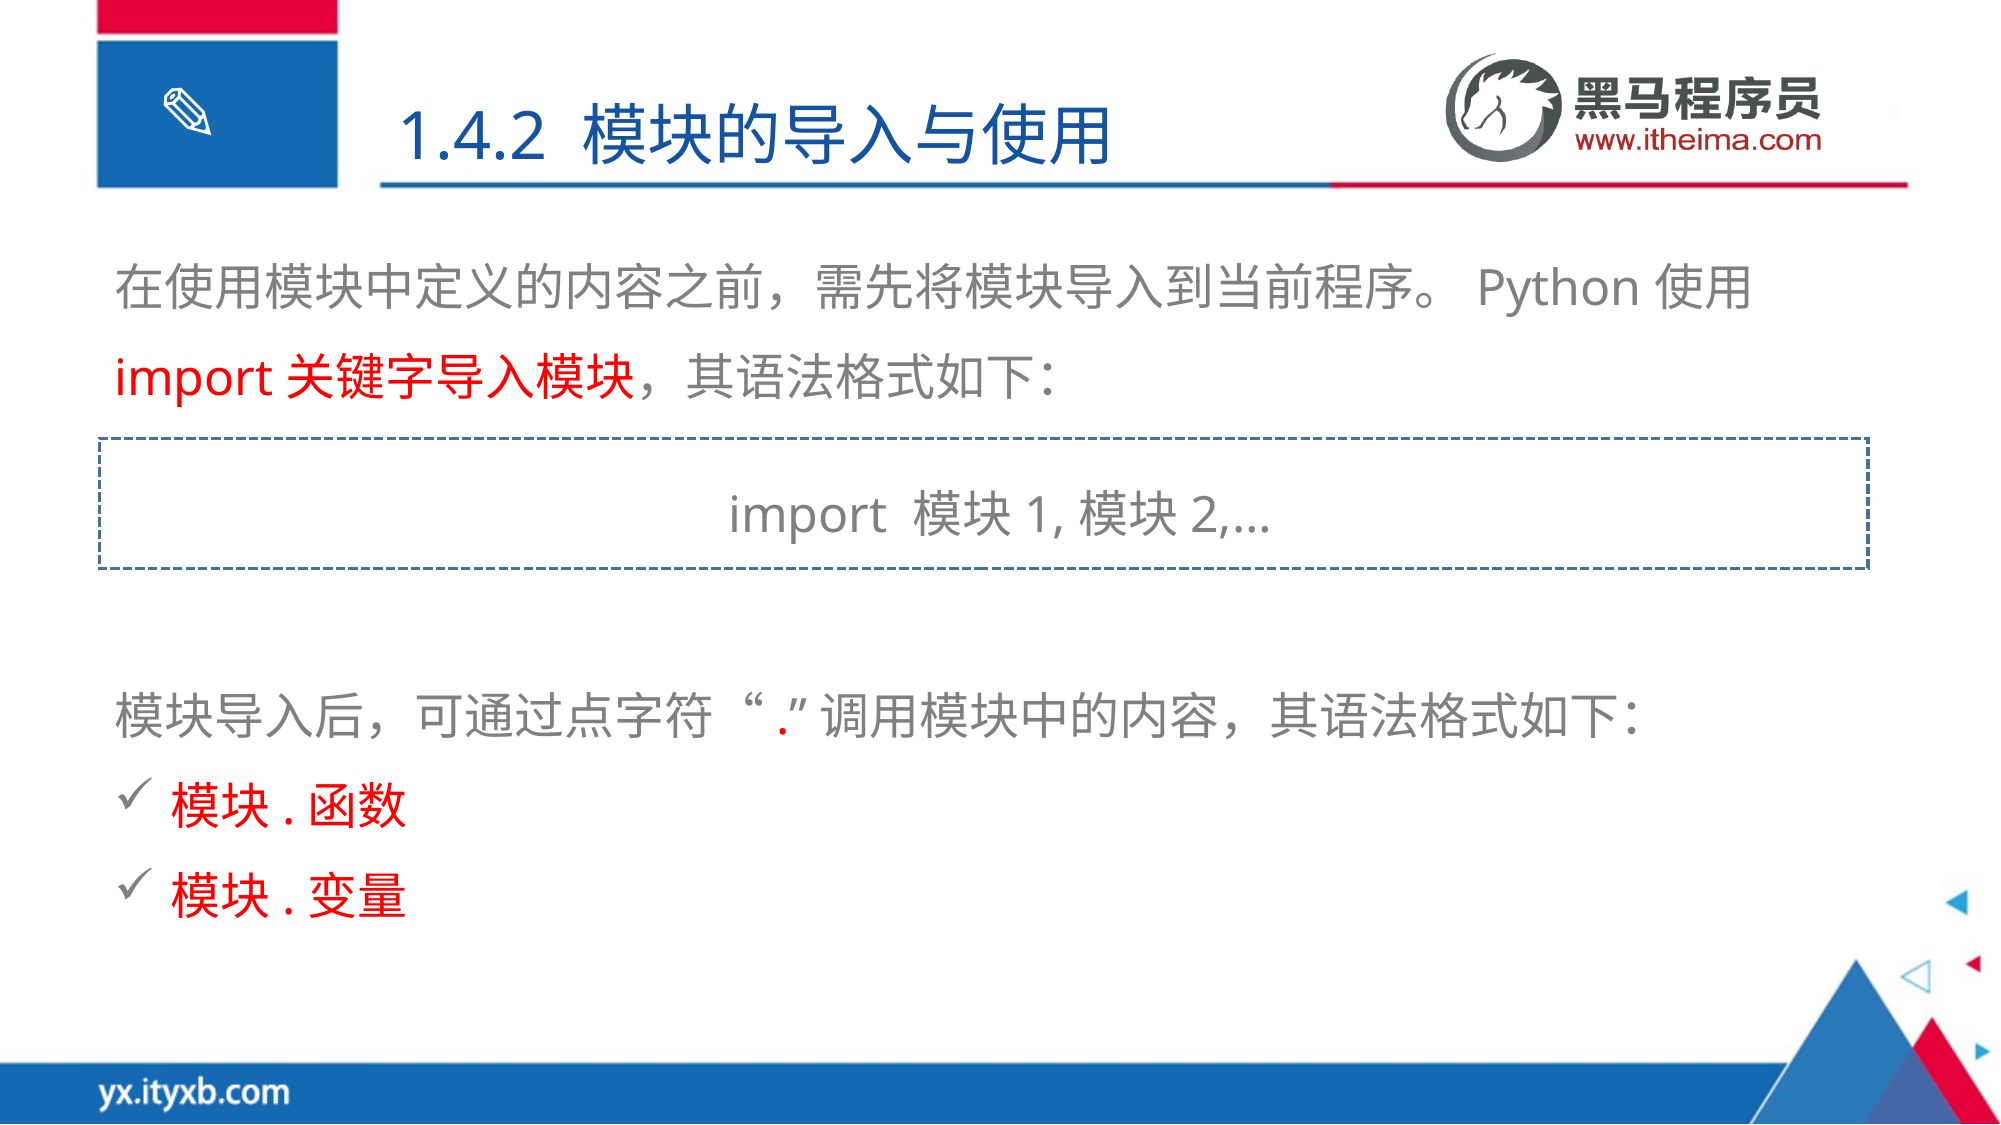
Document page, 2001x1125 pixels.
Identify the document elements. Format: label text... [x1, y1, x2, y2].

text_box 模块导入后，可通过点字符“.”调用模块中的内容，其语法格式如下： 模块.函数 模块.变量 [99, 647, 1901, 932]
text_box 在使用模块中定义的内容之前，需先将模块导入到当前程序。Python使用import关键字导入模块，其语法格式如下： [99, 217, 1901, 413]
text_box 1.4.2 模块的导入与使用 [382, 94, 1754, 182]
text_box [99, 438, 1901, 569]
picture [0, 0, 2001, 1124]
